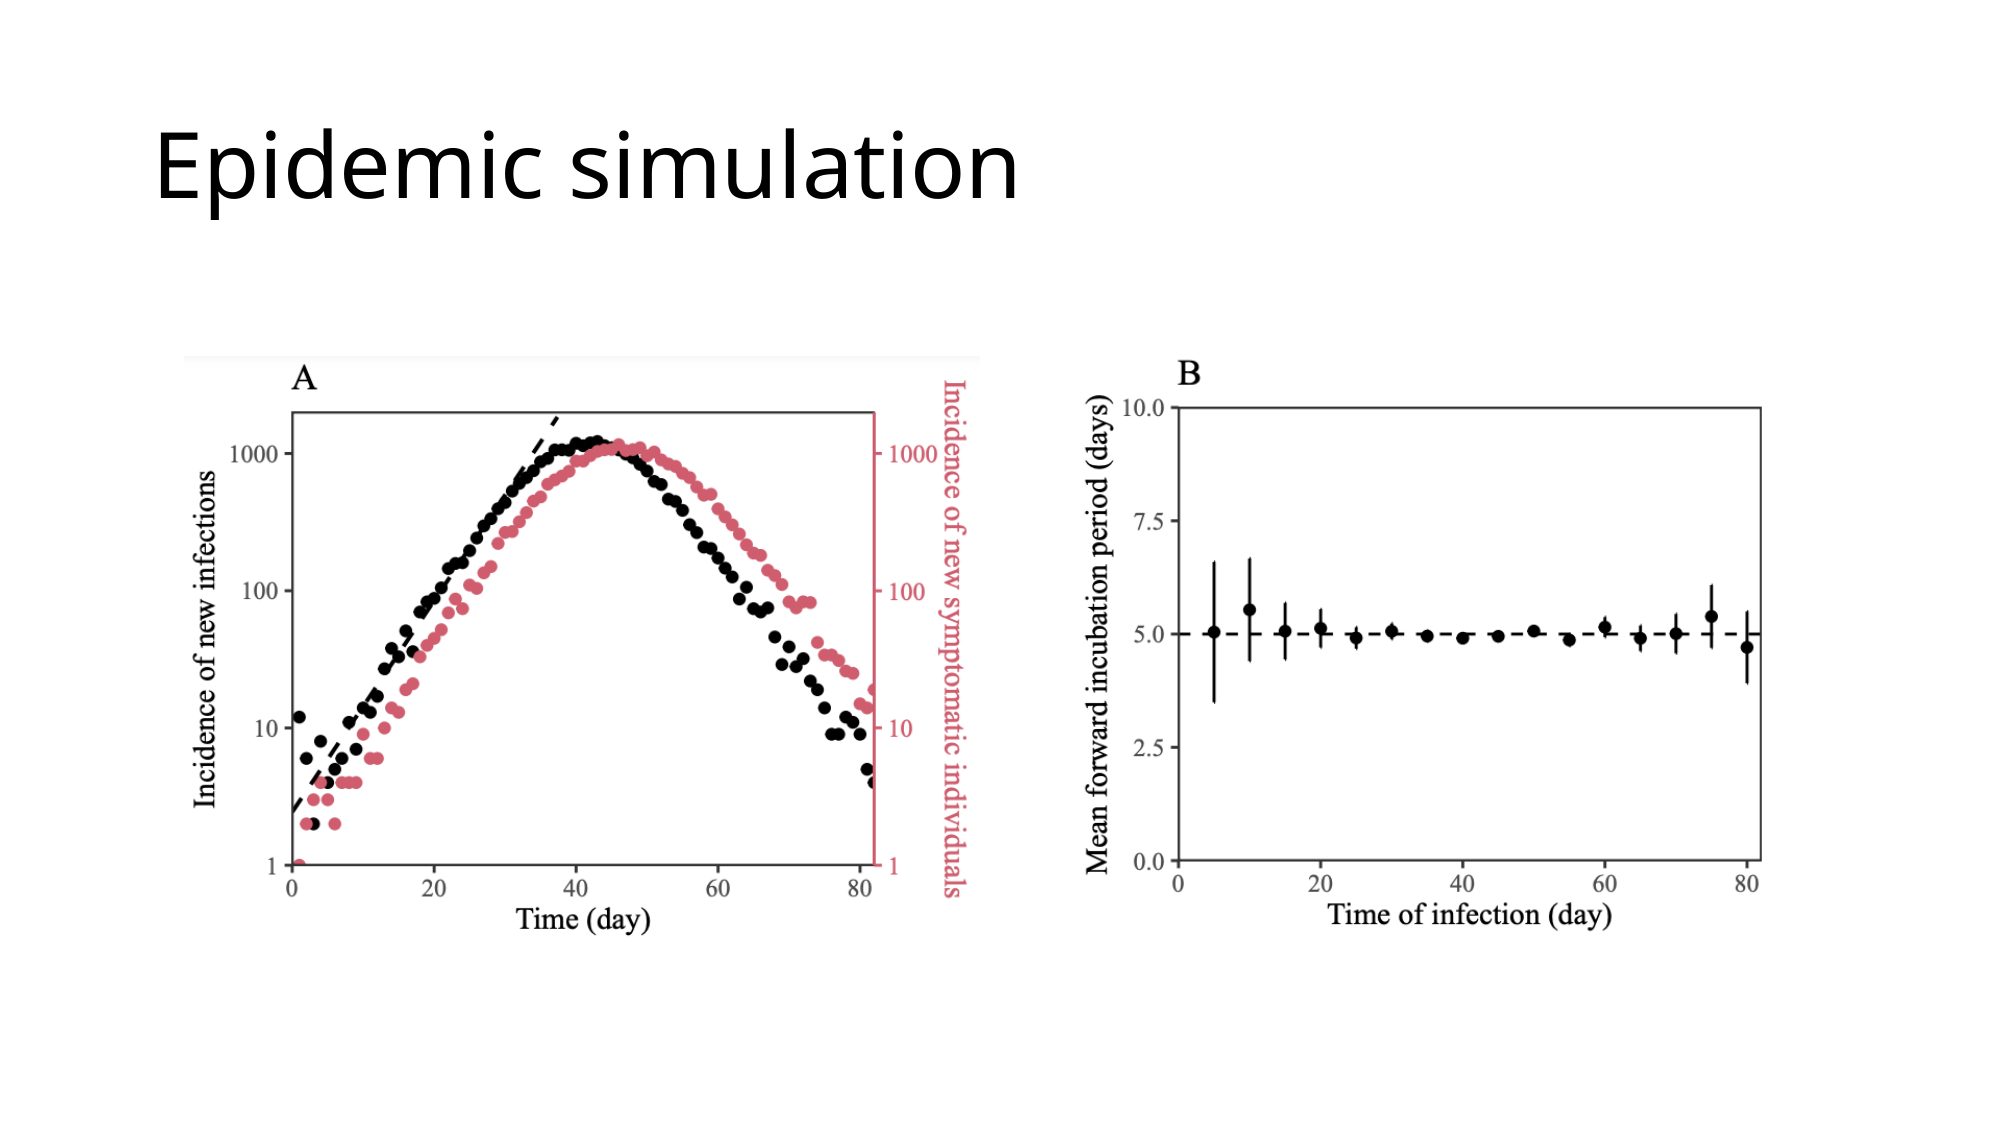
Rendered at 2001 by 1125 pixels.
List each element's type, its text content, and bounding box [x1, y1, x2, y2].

picture [1066, 343, 1863, 944]
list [184, 356, 980, 957]
title Epidemic simulation [137, 59, 1863, 278]
